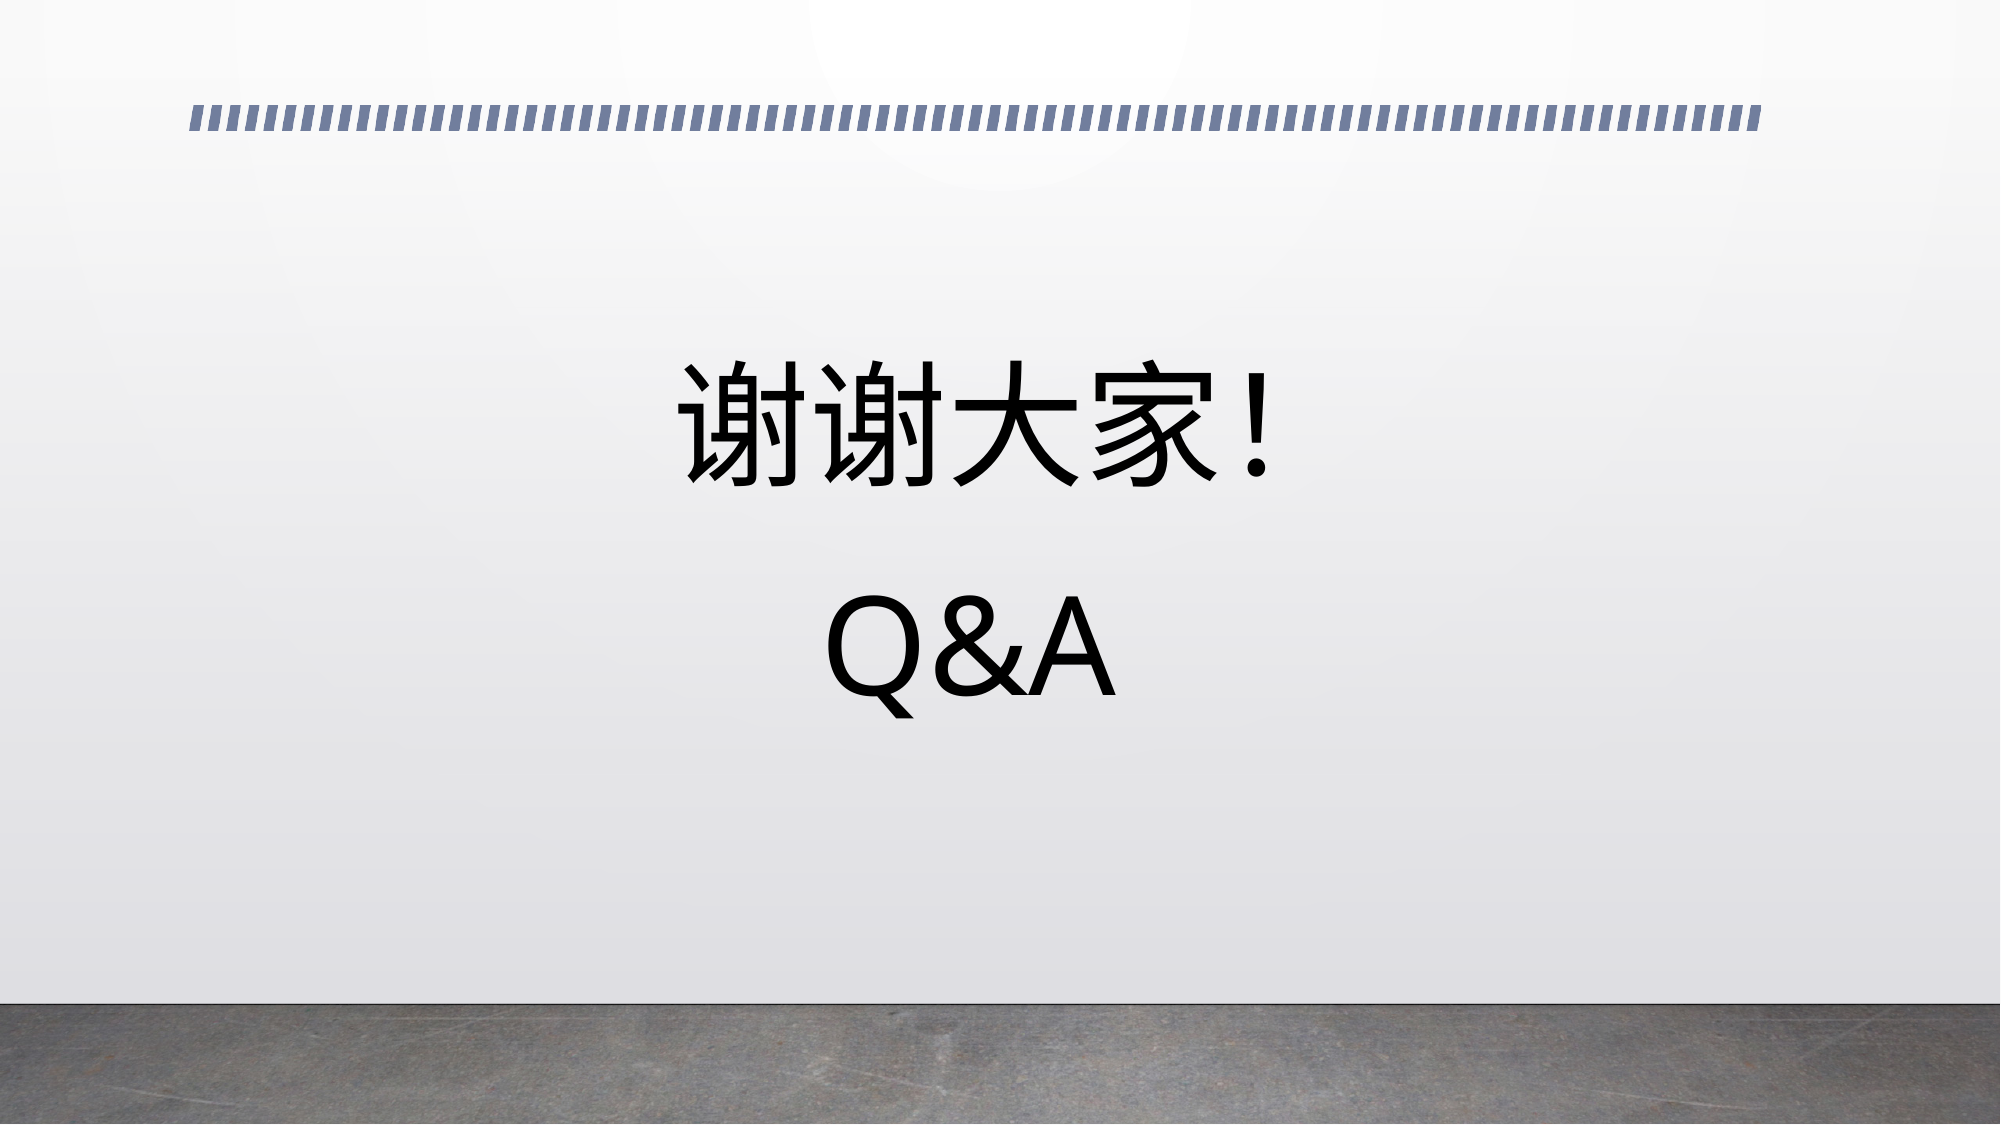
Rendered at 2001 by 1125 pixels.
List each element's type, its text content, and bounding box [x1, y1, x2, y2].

list 谢谢大家！ Q&A [181, 298, 1757, 839]
picture [0, 1004, 2000, 1124]
